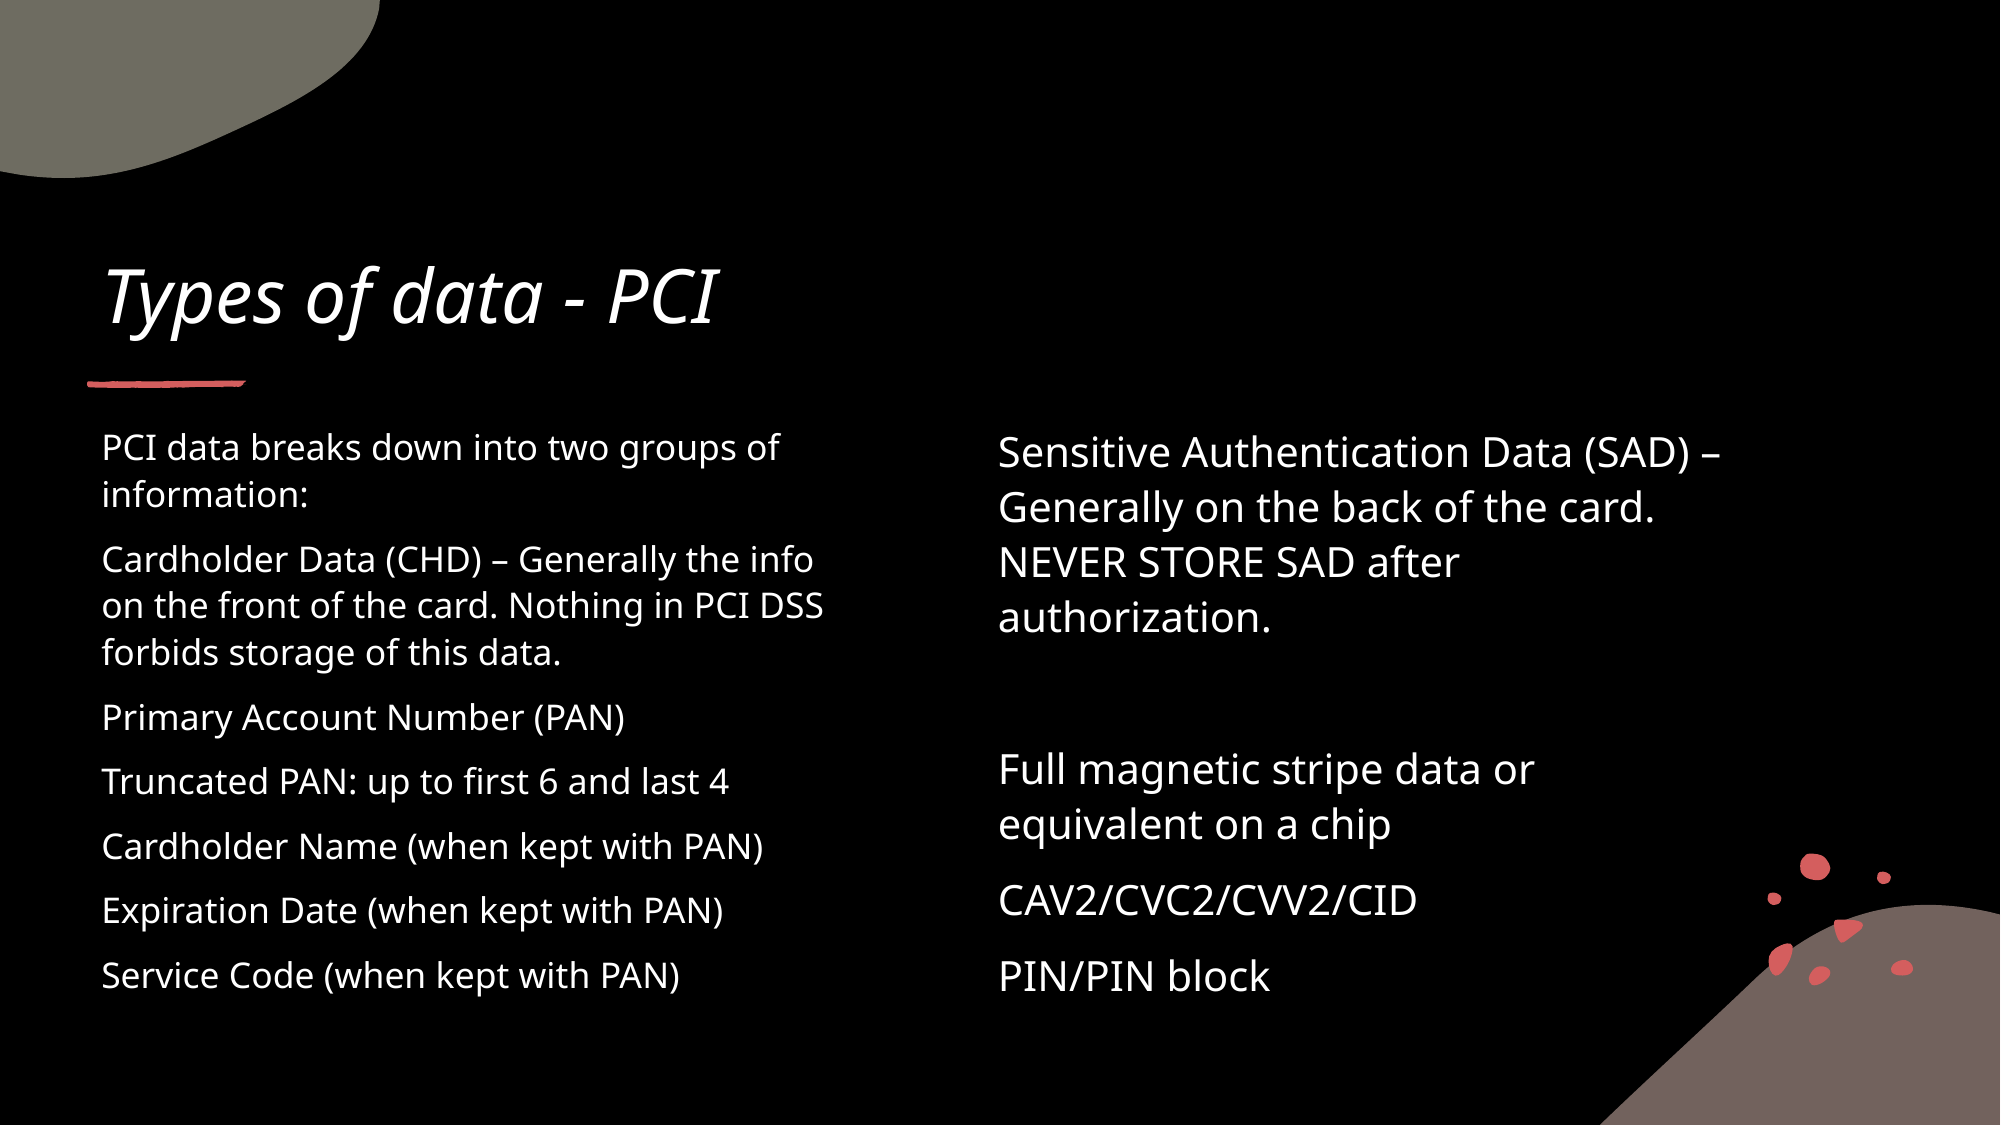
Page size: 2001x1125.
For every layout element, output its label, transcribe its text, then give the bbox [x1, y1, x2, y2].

title Types of data - PCI [86, 129, 1740, 347]
list Sensitive Authentication Data (SAD) – Generally on the back of the card. NEVER STORE SAD after authorization. Full magnetic stripe data or equivalent on a chip CAV2/CVC2/CVV2/CID PIN/PIN block [982, 413, 1740, 1014]
list PCI data breaks down into two groups of information: Cardholder Data (CHD) – Generally the info on the front of the card. Nothing in PCI DSS forbids storage of this data. Primary Account Number (PAN) Truncated PAN: up to first 6 and last 4 Cardholder Name (when kept with PAN) Expiration Date (when kept with PAN) Service Code (when kept with PAN) [86, 413, 849, 1014]
